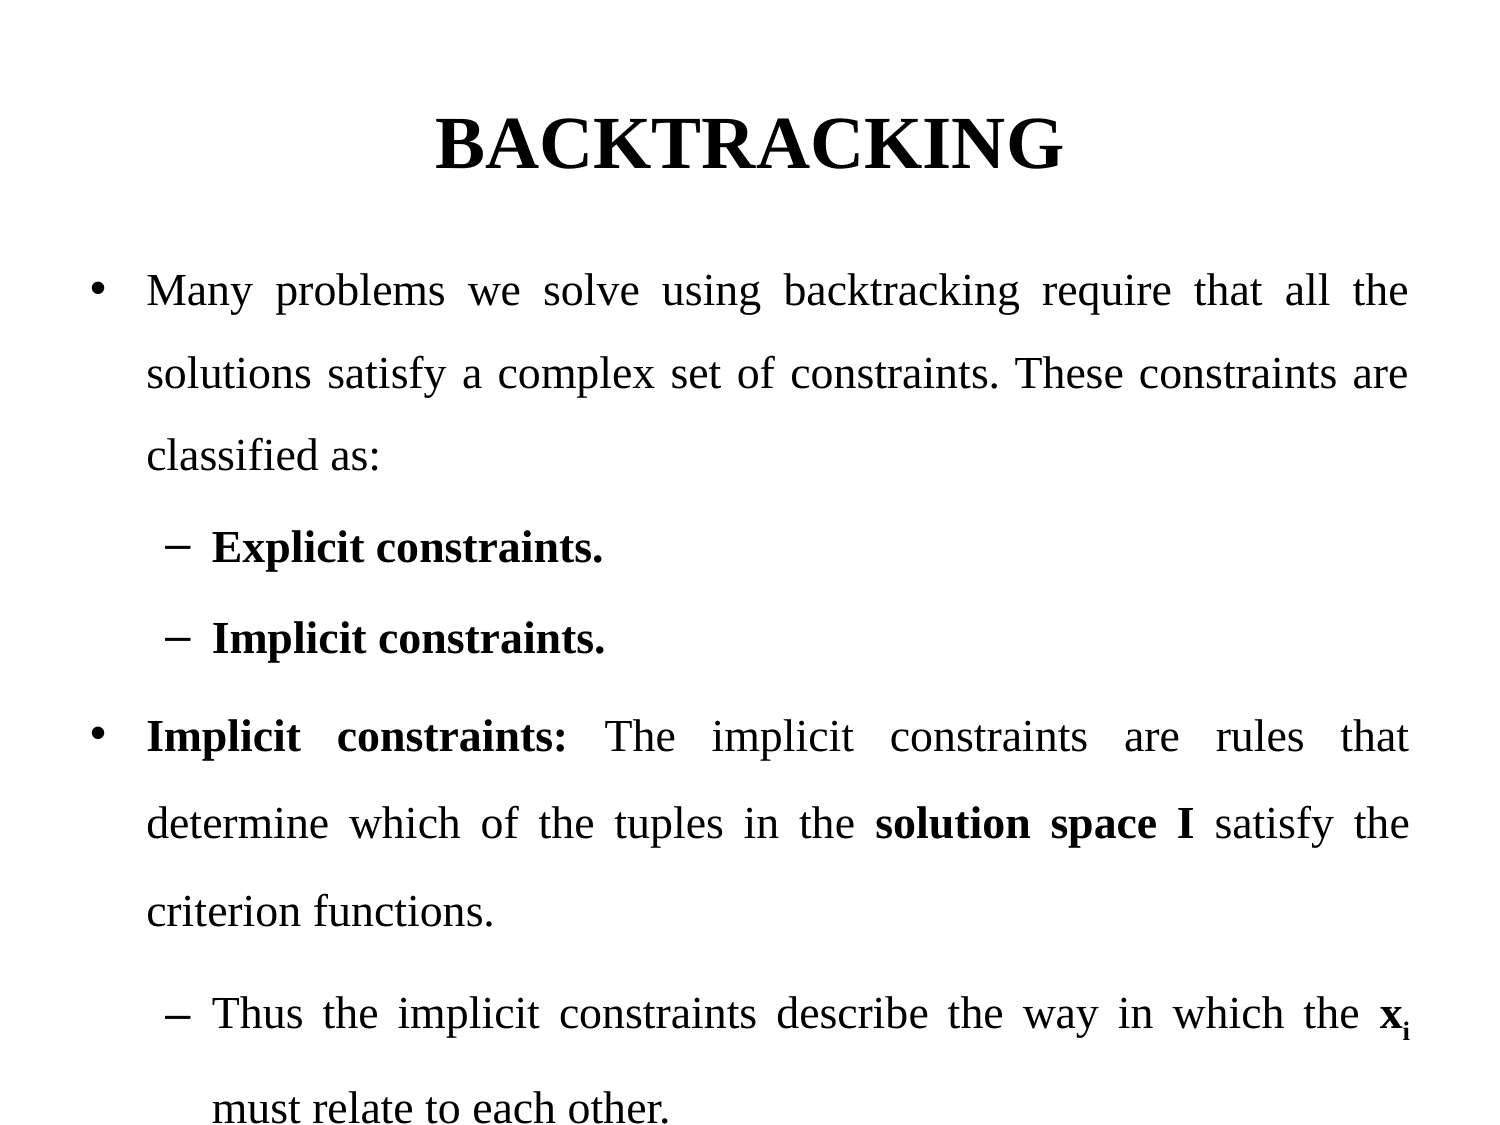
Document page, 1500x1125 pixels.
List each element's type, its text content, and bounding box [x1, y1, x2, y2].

list Many problems we solve using backtracking require that all the solutions satisfy a complex set of constraints. These constraints are classified as: Explicit constraints. Implicit constraints. Implicit constraints: The implicit constraints are rules that determine which of the tuples in the solution space I satisfy the criterion functions. Thus the implicit constraints describe the way in which the xi must relate to each other. [75, 224, 1425, 1125]
title BACKTRACKING [75, 45, 1425, 224]
